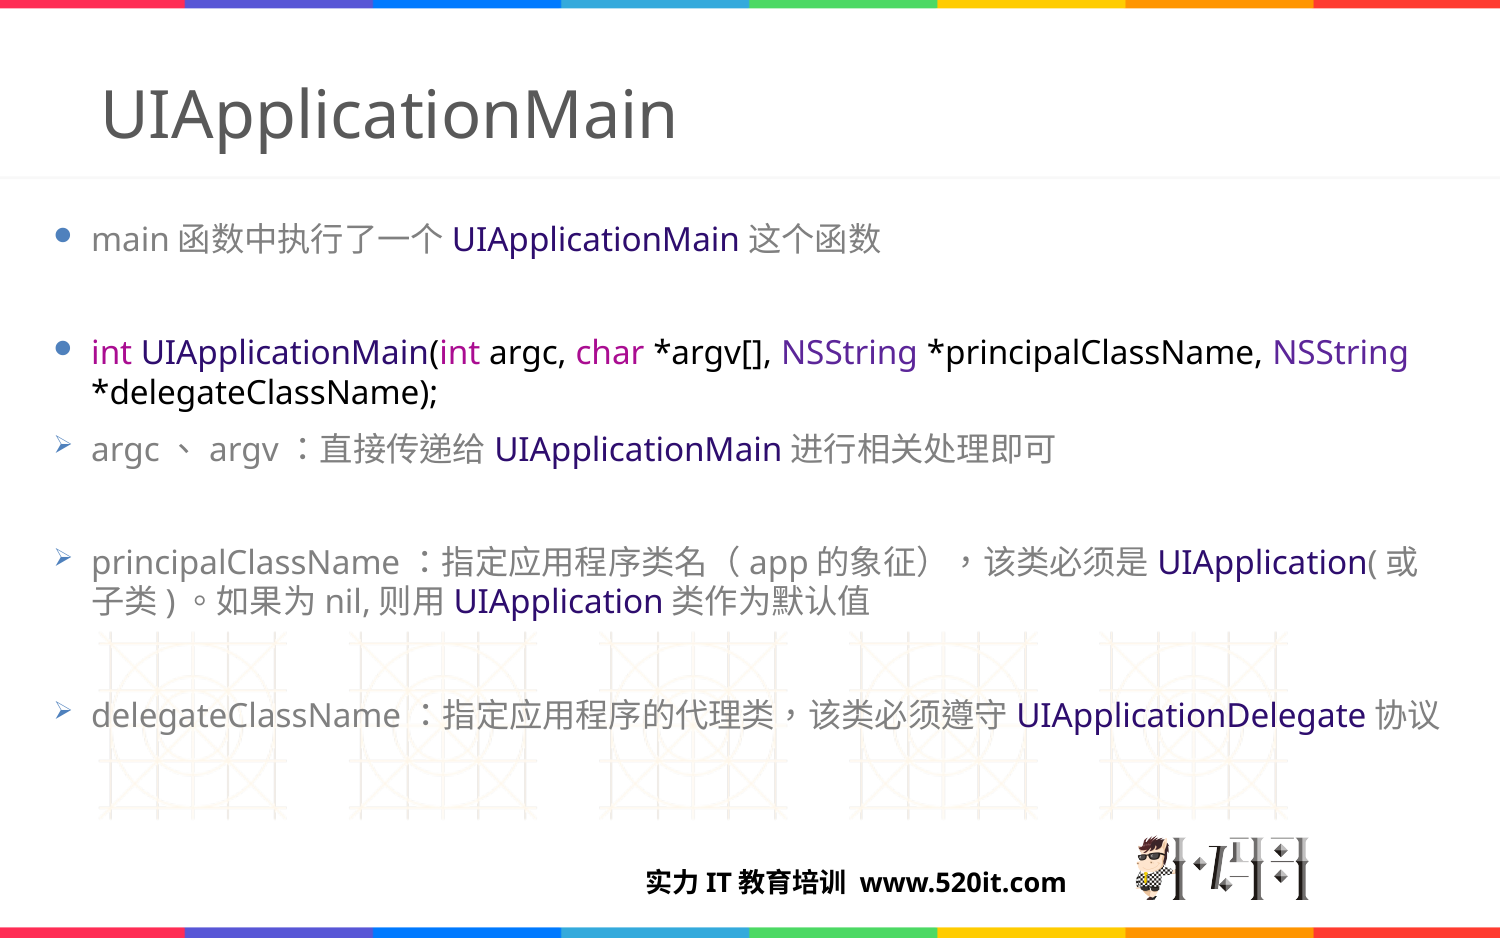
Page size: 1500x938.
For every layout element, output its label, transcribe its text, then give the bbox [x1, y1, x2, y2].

picture [0, 180, 1500, 938]
title UIApplicationMain [85, 64, 1419, 178]
list main函数中执行了一个UIApplicationMain这个函数 int UIApplicationMain(int argc, char *argv[], NSString *principalClassName, NSString *delegateClassName); argc、argv：直接传递给UIApplicationMain进行相关处理即可 principalClassName：指定应用程序类名（app的象征），该类必须是UIApplication(或子类)。如果为nil,则用UIApplication类作为默认值 delegateClassName：指定应用程序的代理类，该类必须遵守UIApplicationDelegate协议 [38, 211, 1461, 830]
picture [0, 0, 1500, 176]
